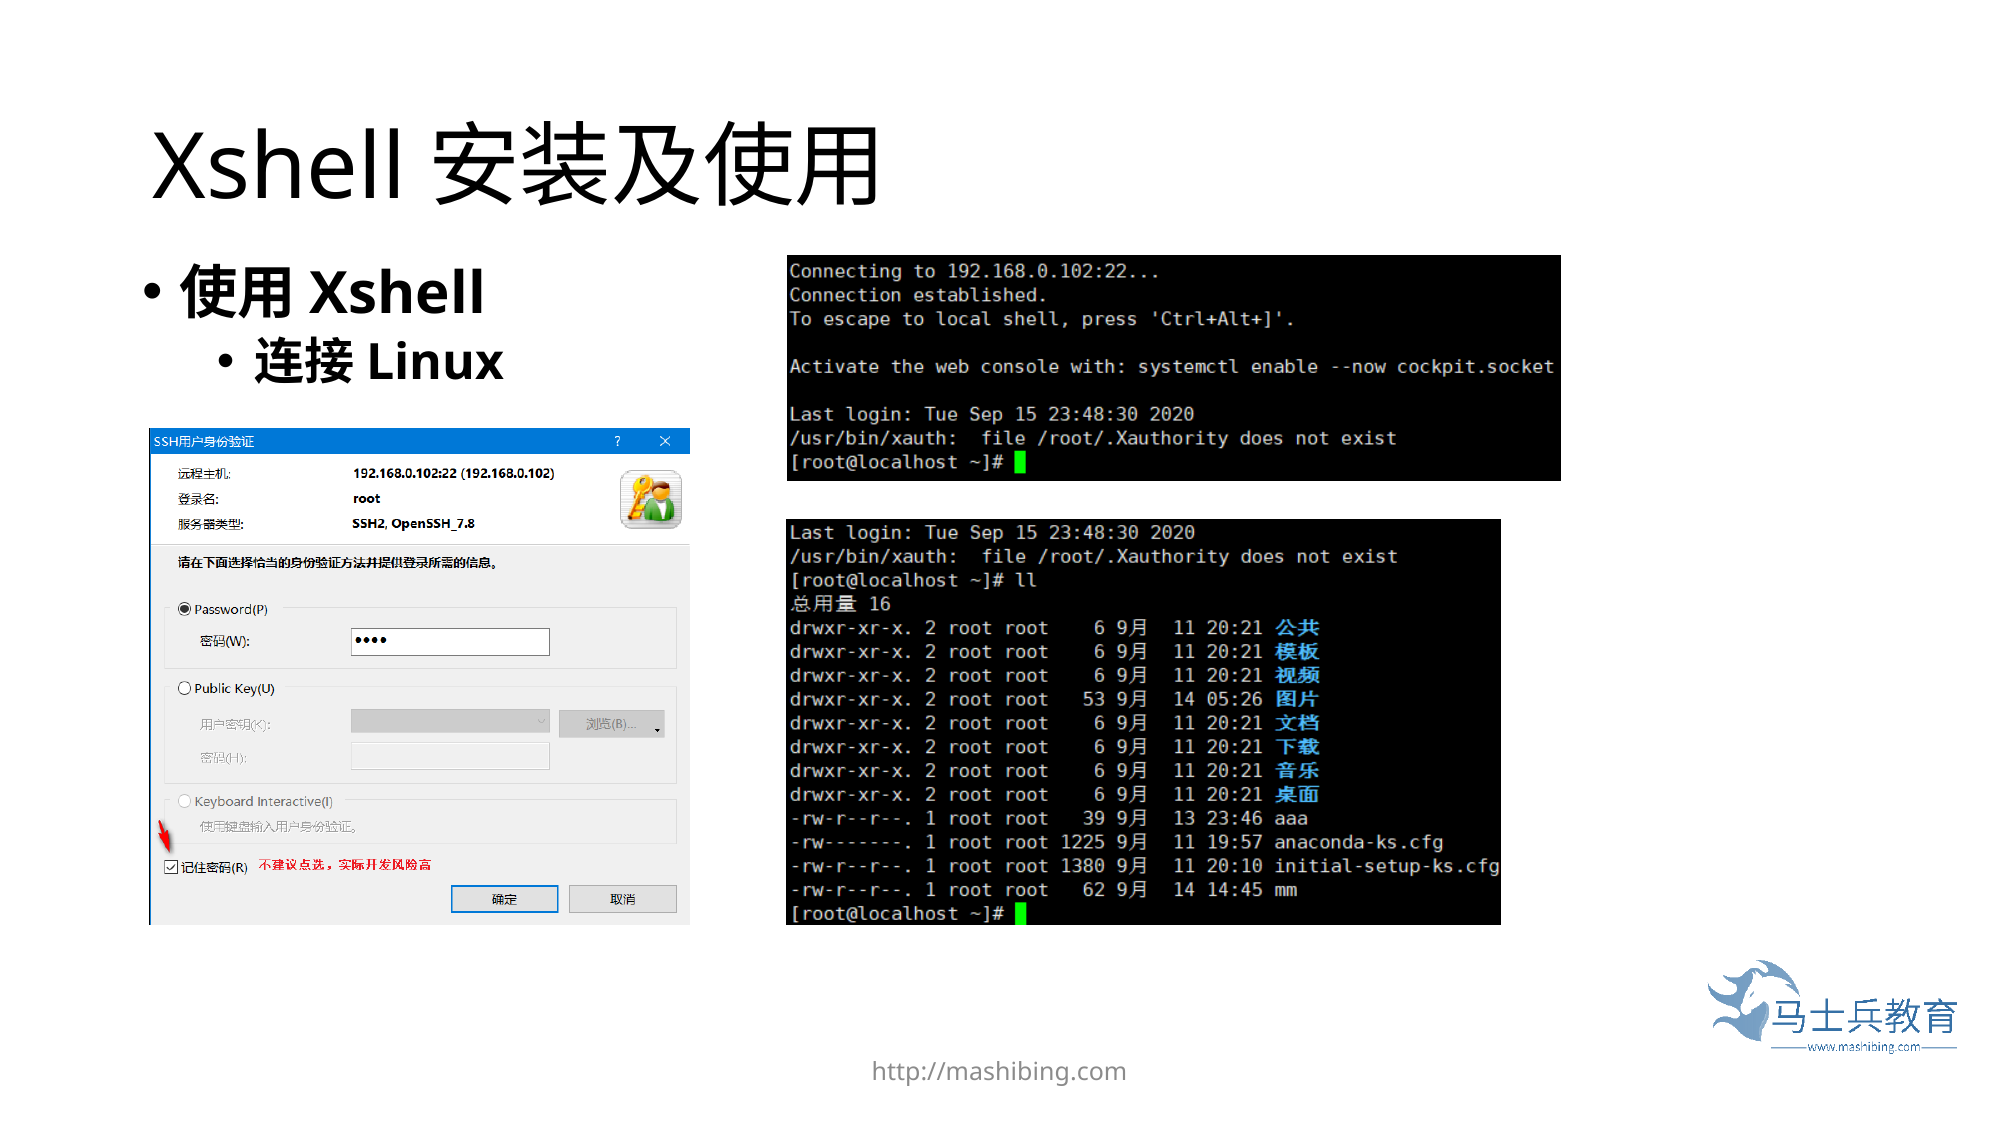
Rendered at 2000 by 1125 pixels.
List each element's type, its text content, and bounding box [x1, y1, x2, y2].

picture [1696, 924, 1981, 1106]
picture [149, 428, 690, 925]
footer http://mashibing.com [662, 1042, 1338, 1103]
title Xshell安装及使用 [137, 59, 1862, 255]
picture [786, 519, 1501, 925]
picture [787, 255, 1561, 481]
list 使用Xshell 连接Linux [127, 255, 1970, 970]
